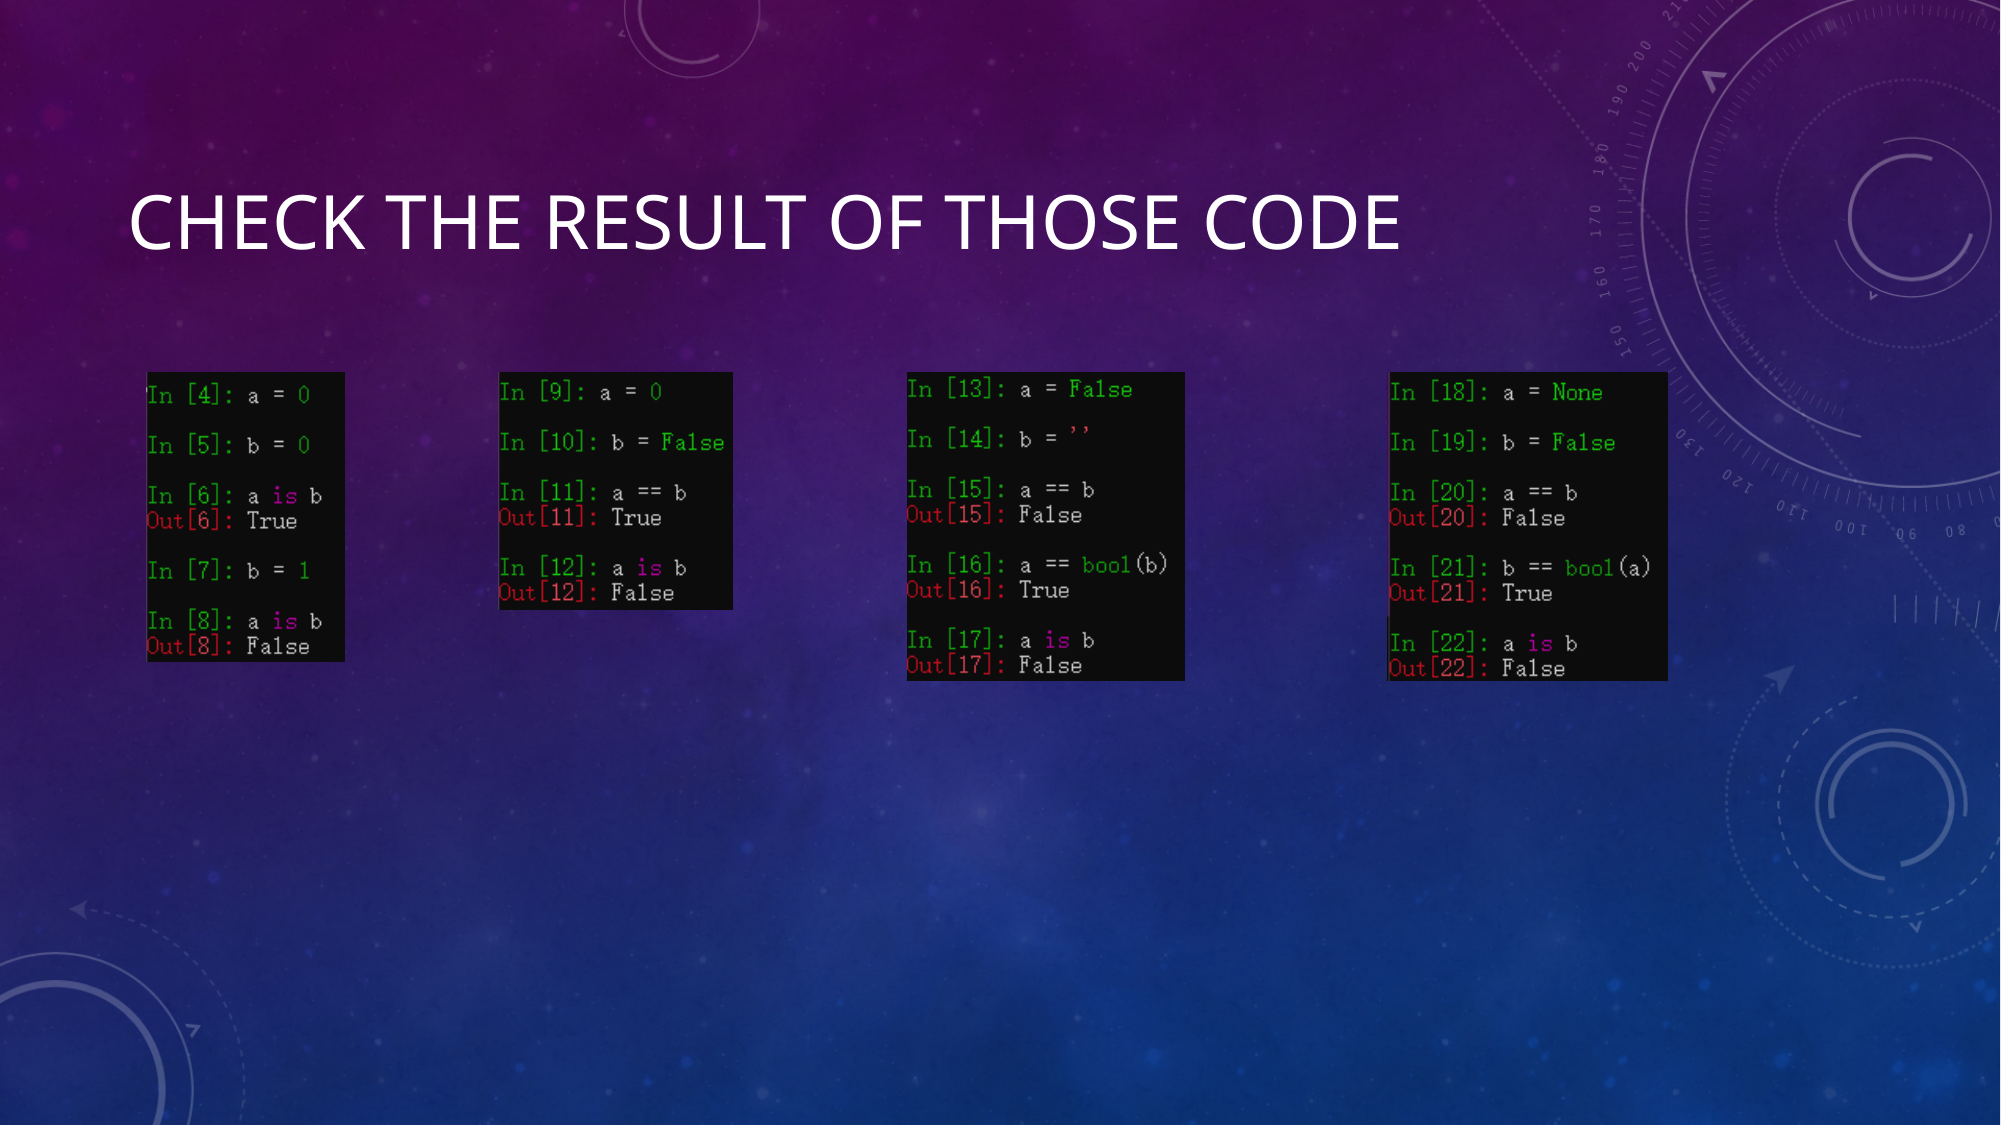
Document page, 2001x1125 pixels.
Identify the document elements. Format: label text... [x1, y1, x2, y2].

title Check the result of those code [112, 99, 1775, 339]
picture [0, 0, 2001, 1125]
